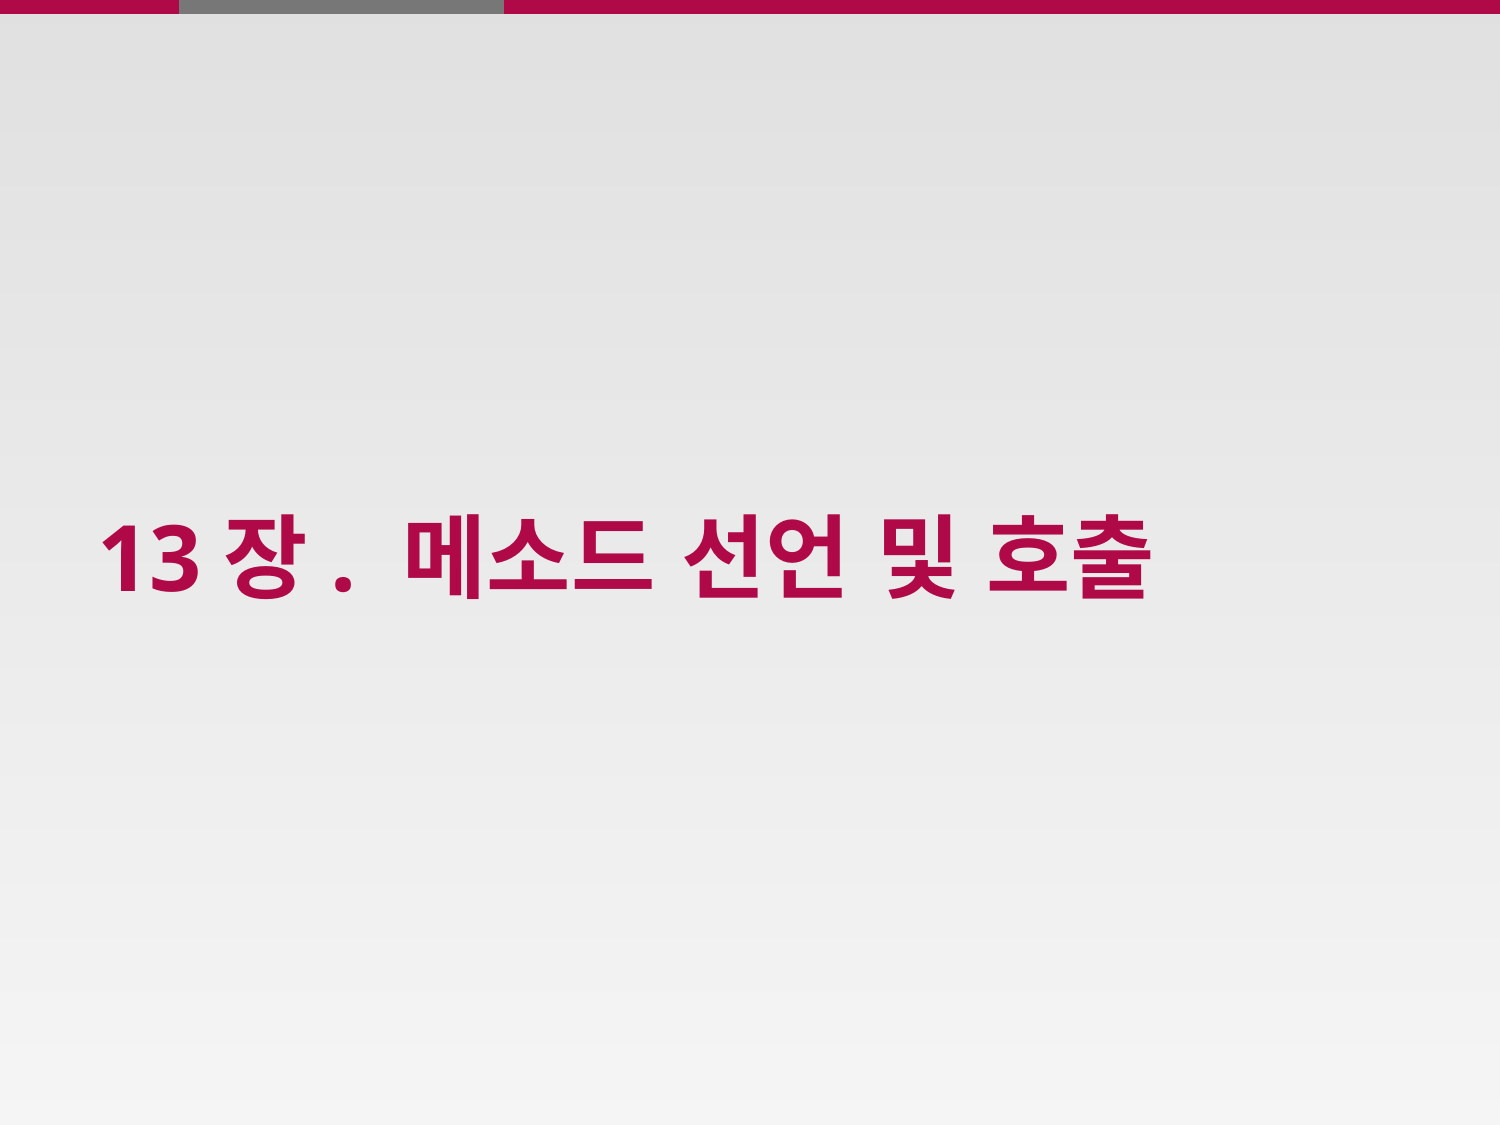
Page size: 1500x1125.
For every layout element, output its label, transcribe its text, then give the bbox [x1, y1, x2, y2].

title 13장. 메소드 선언 및 호출 [82, 492, 1442, 716]
